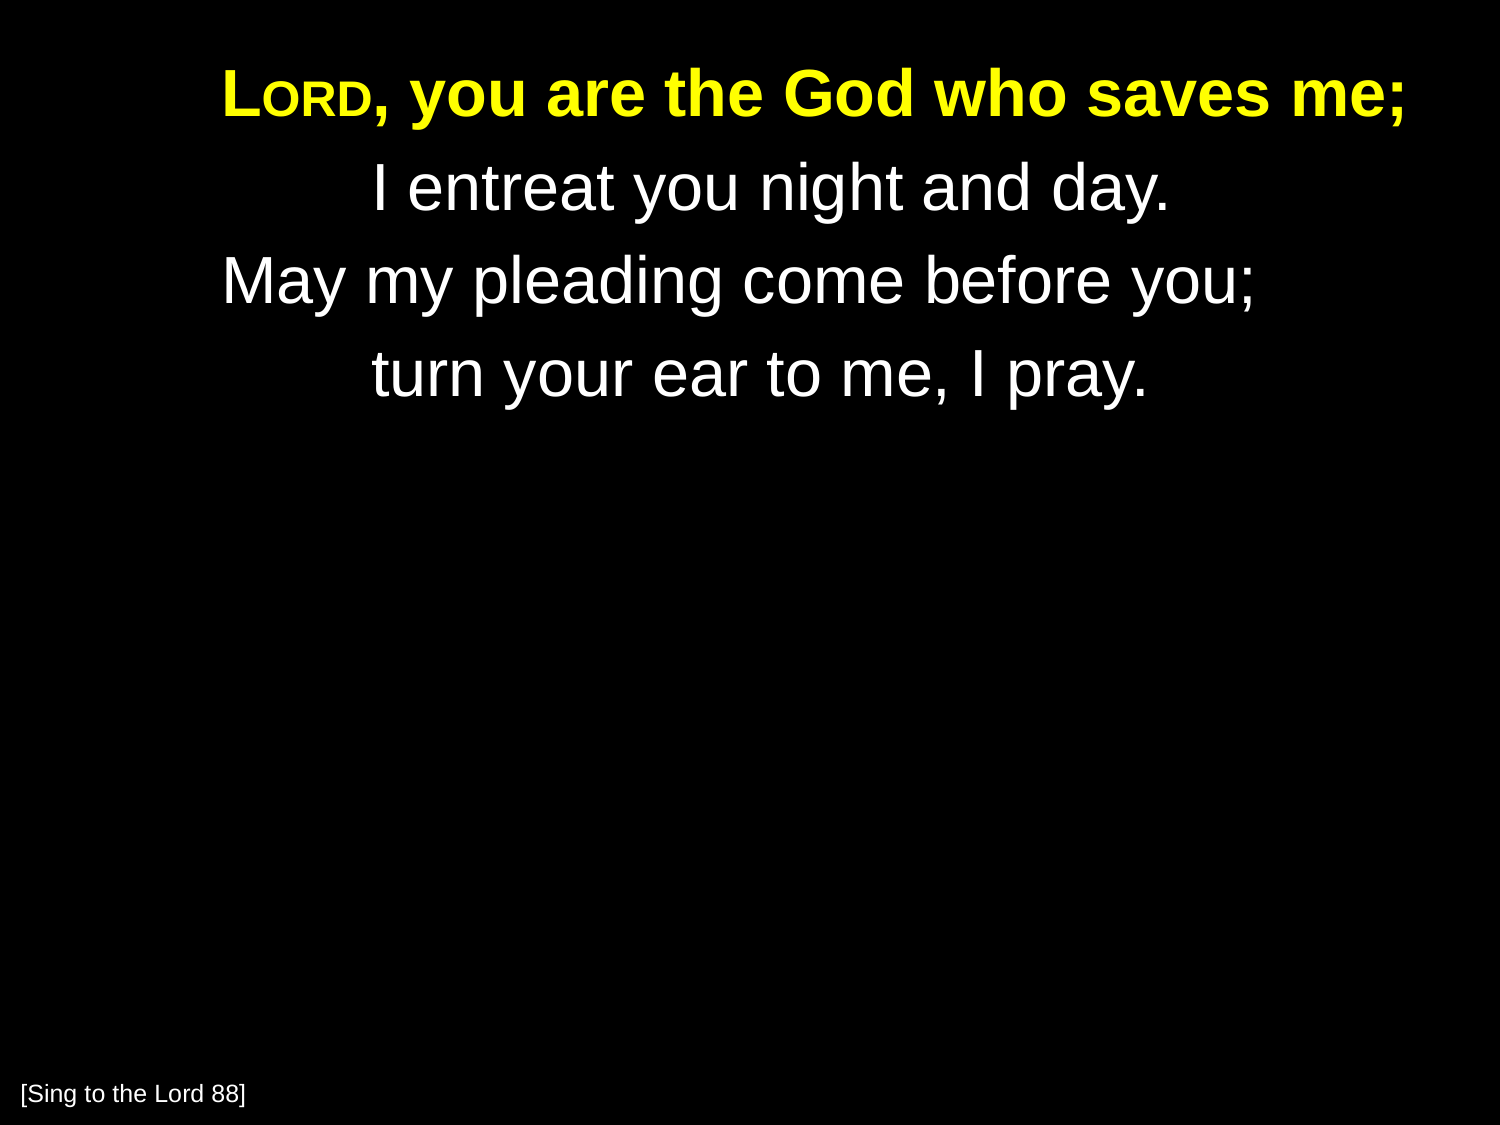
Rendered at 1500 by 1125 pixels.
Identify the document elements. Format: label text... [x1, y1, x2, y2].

text_box [Sing to the Lord 88] [5, 1070, 526, 1115]
list Lord, you are the God who saves me; I entreat you night and day. May my pleading come before you; turn your ear to me, I pray. [0, 42, 1500, 1047]
